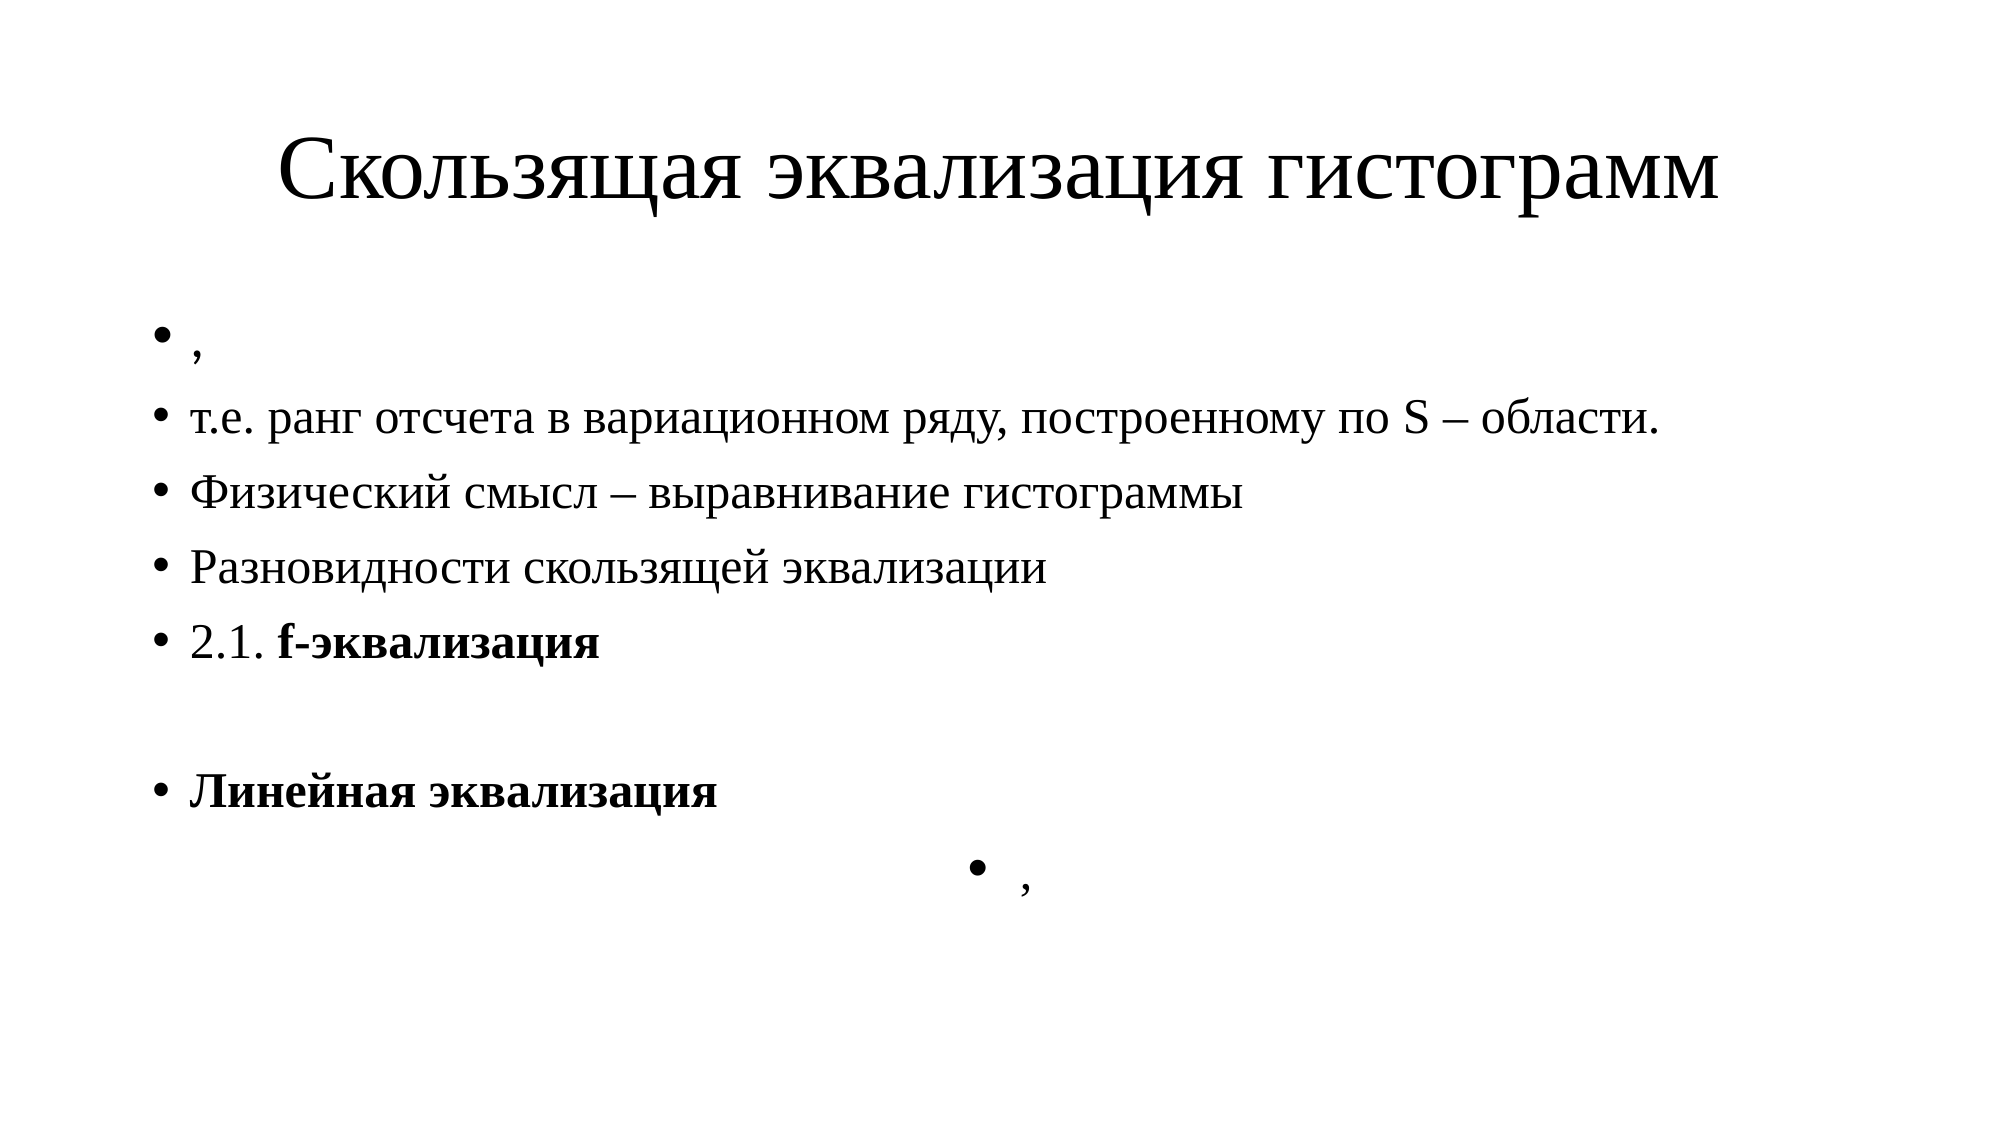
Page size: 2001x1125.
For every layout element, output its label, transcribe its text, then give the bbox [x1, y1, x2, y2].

title Скользящая эквализация гистограмм [137, 59, 1863, 278]
